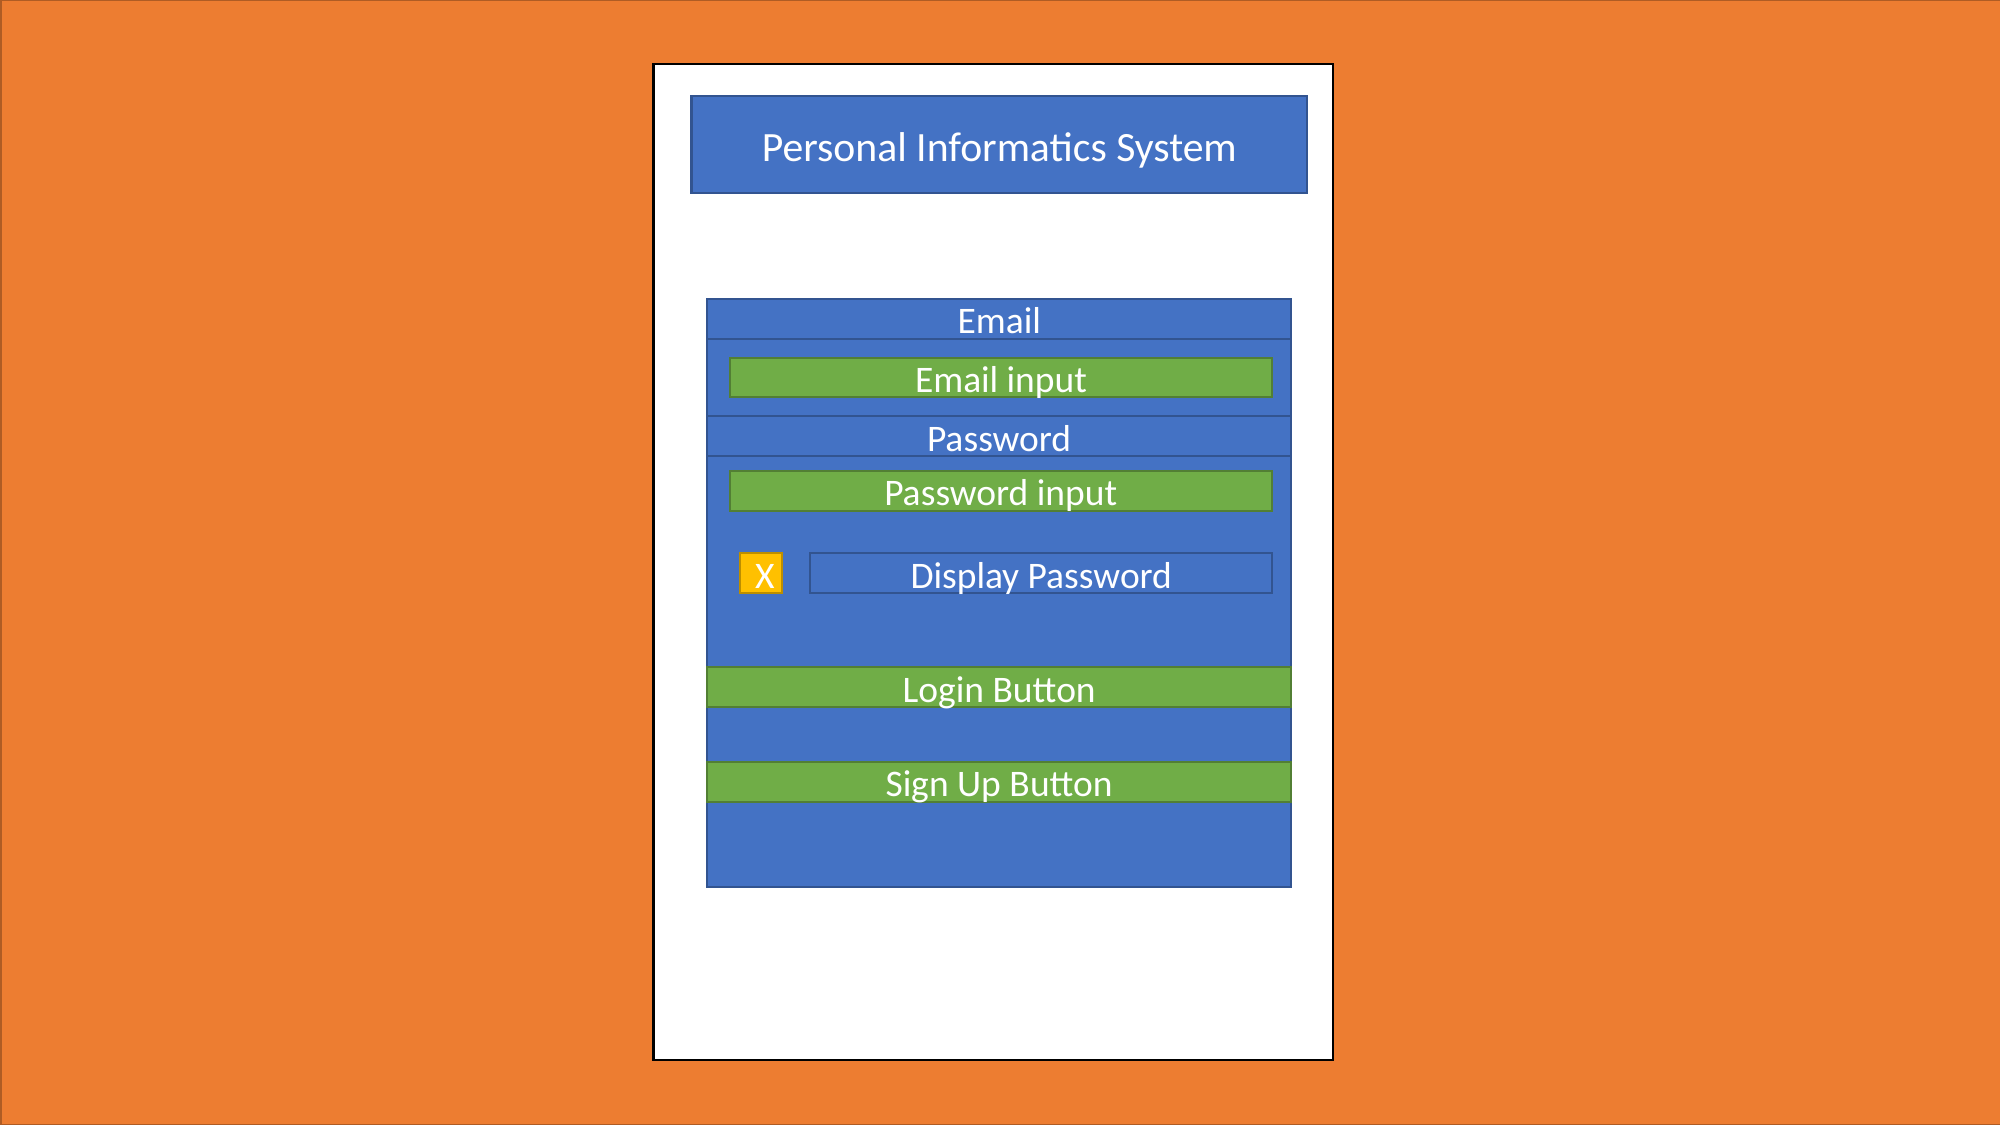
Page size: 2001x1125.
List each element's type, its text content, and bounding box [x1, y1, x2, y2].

text_box [706, 708, 1292, 761]
text_box [652, 63, 1334, 1061]
text_box [706, 338, 1292, 415]
text_box Login Button [706, 666, 1292, 708]
text_box Personal Informatics System [690, 95, 1308, 194]
text_box X [739, 552, 783, 594]
text_box Email [706, 298, 1292, 338]
text_box Password [706, 415, 1292, 457]
text_box [706, 803, 1292, 888]
text_box [0, 0, 2000, 1125]
text_box Sign Up Button [706, 761, 1292, 803]
text_box [706, 457, 1292, 666]
text_box Display Password [809, 552, 1273, 594]
text_box Email input [729, 357, 1273, 398]
text_box Password input [729, 470, 1273, 512]
